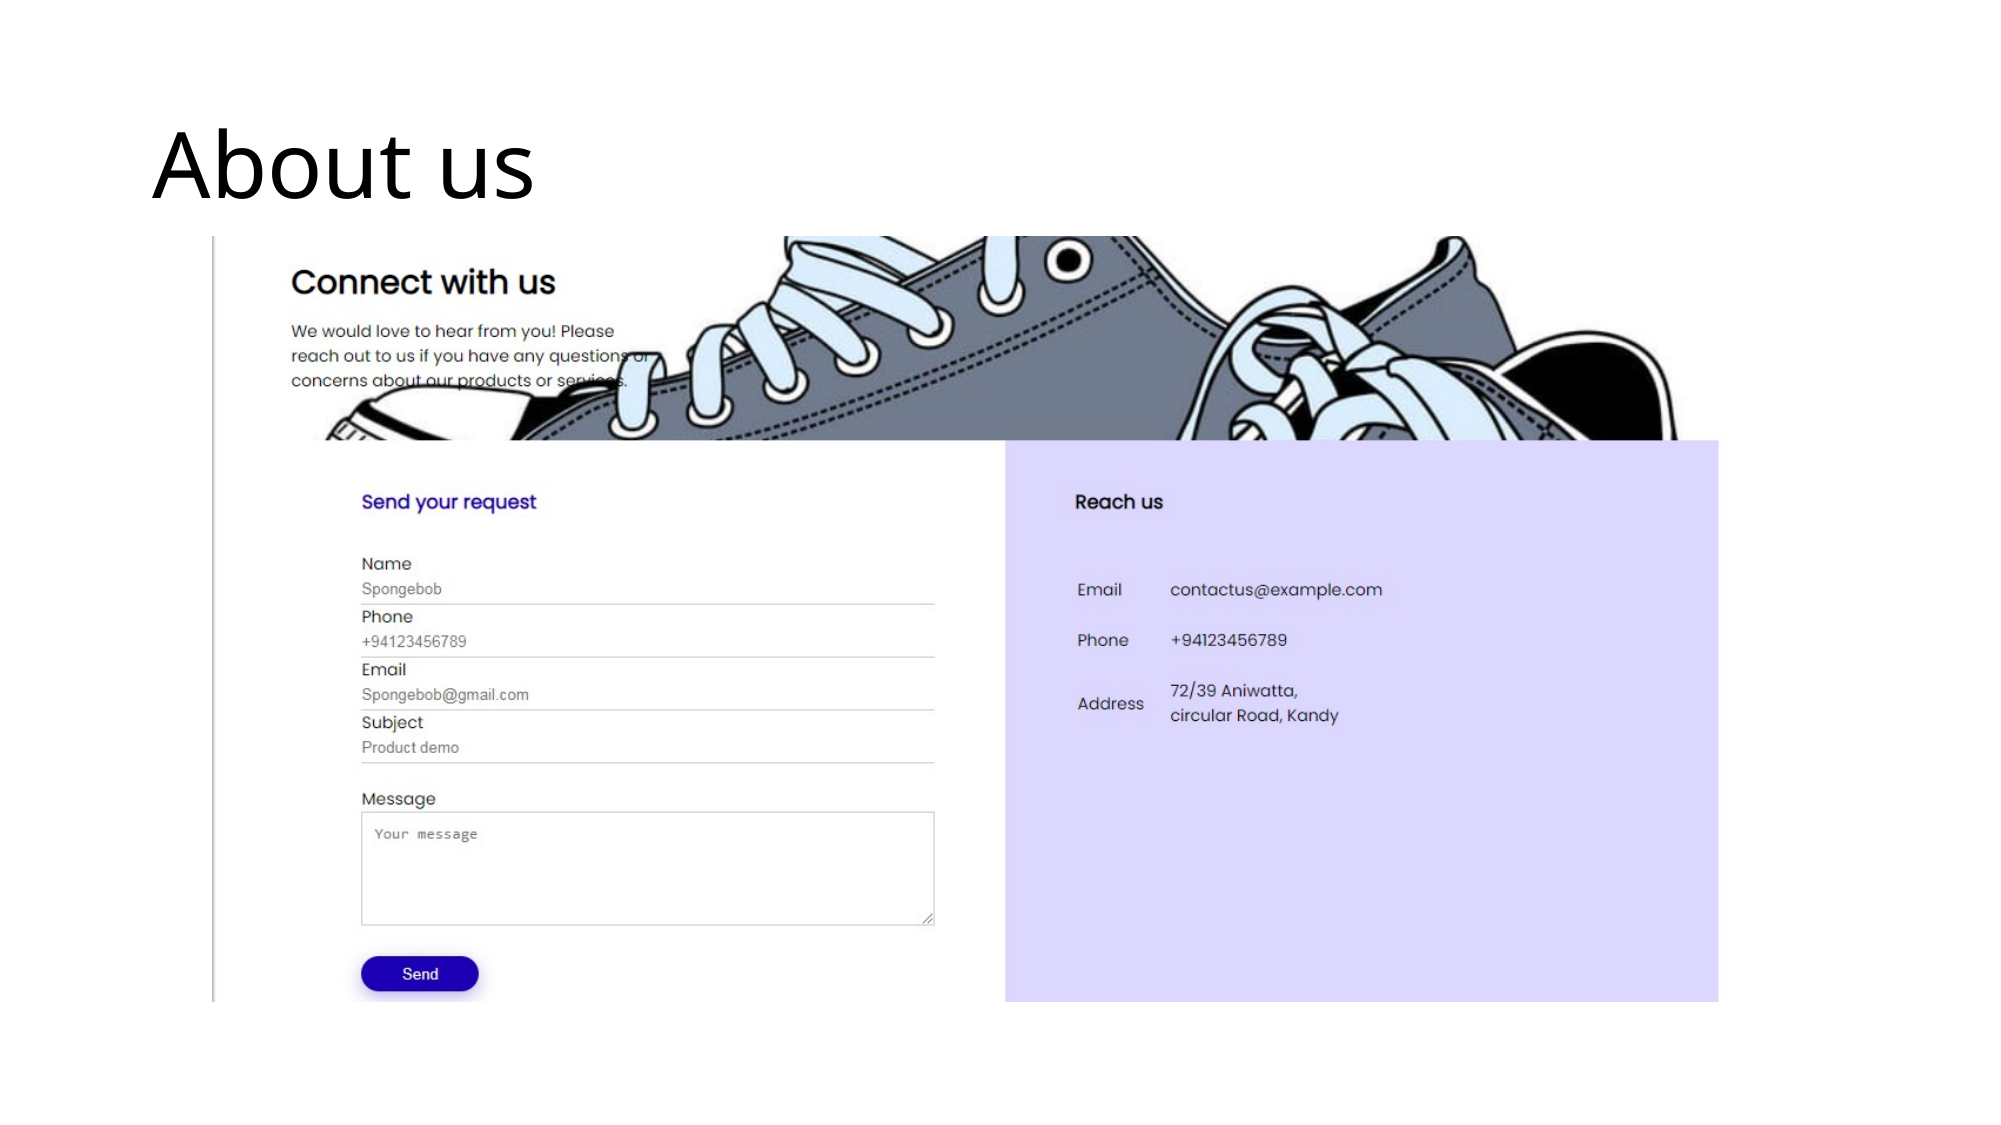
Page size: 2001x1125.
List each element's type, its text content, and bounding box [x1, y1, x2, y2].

title About us [137, 59, 1863, 278]
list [212, 236, 1788, 1003]
